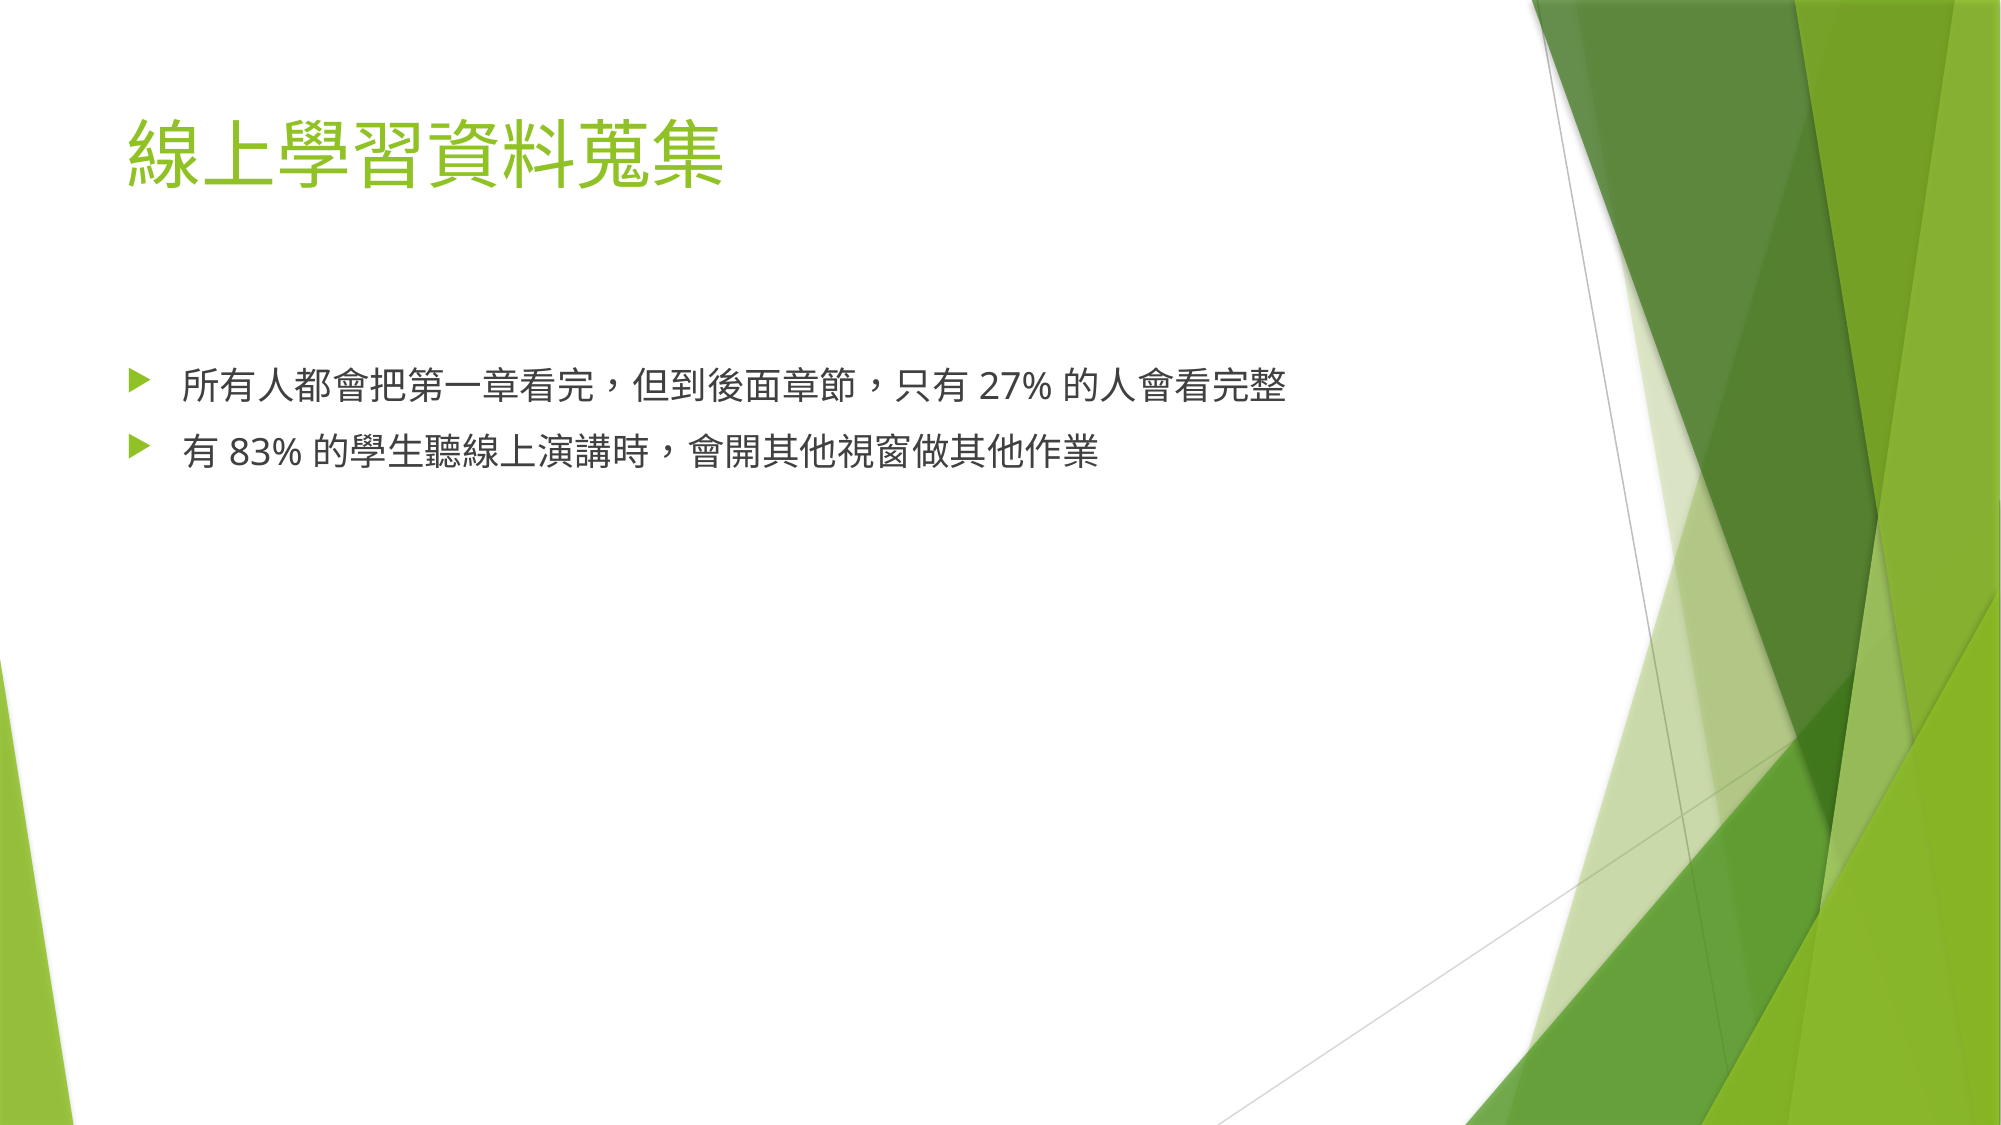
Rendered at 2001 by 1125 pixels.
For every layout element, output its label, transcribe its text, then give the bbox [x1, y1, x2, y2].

list 所有人都會把第一章看完，但到後面章節，只有27%的人會看完整 有83%的學生聽線上演講時，會開其他視窗做其他作業 [111, 354, 1522, 992]
title 線上學習資料蒐集 [111, 99, 1522, 317]
